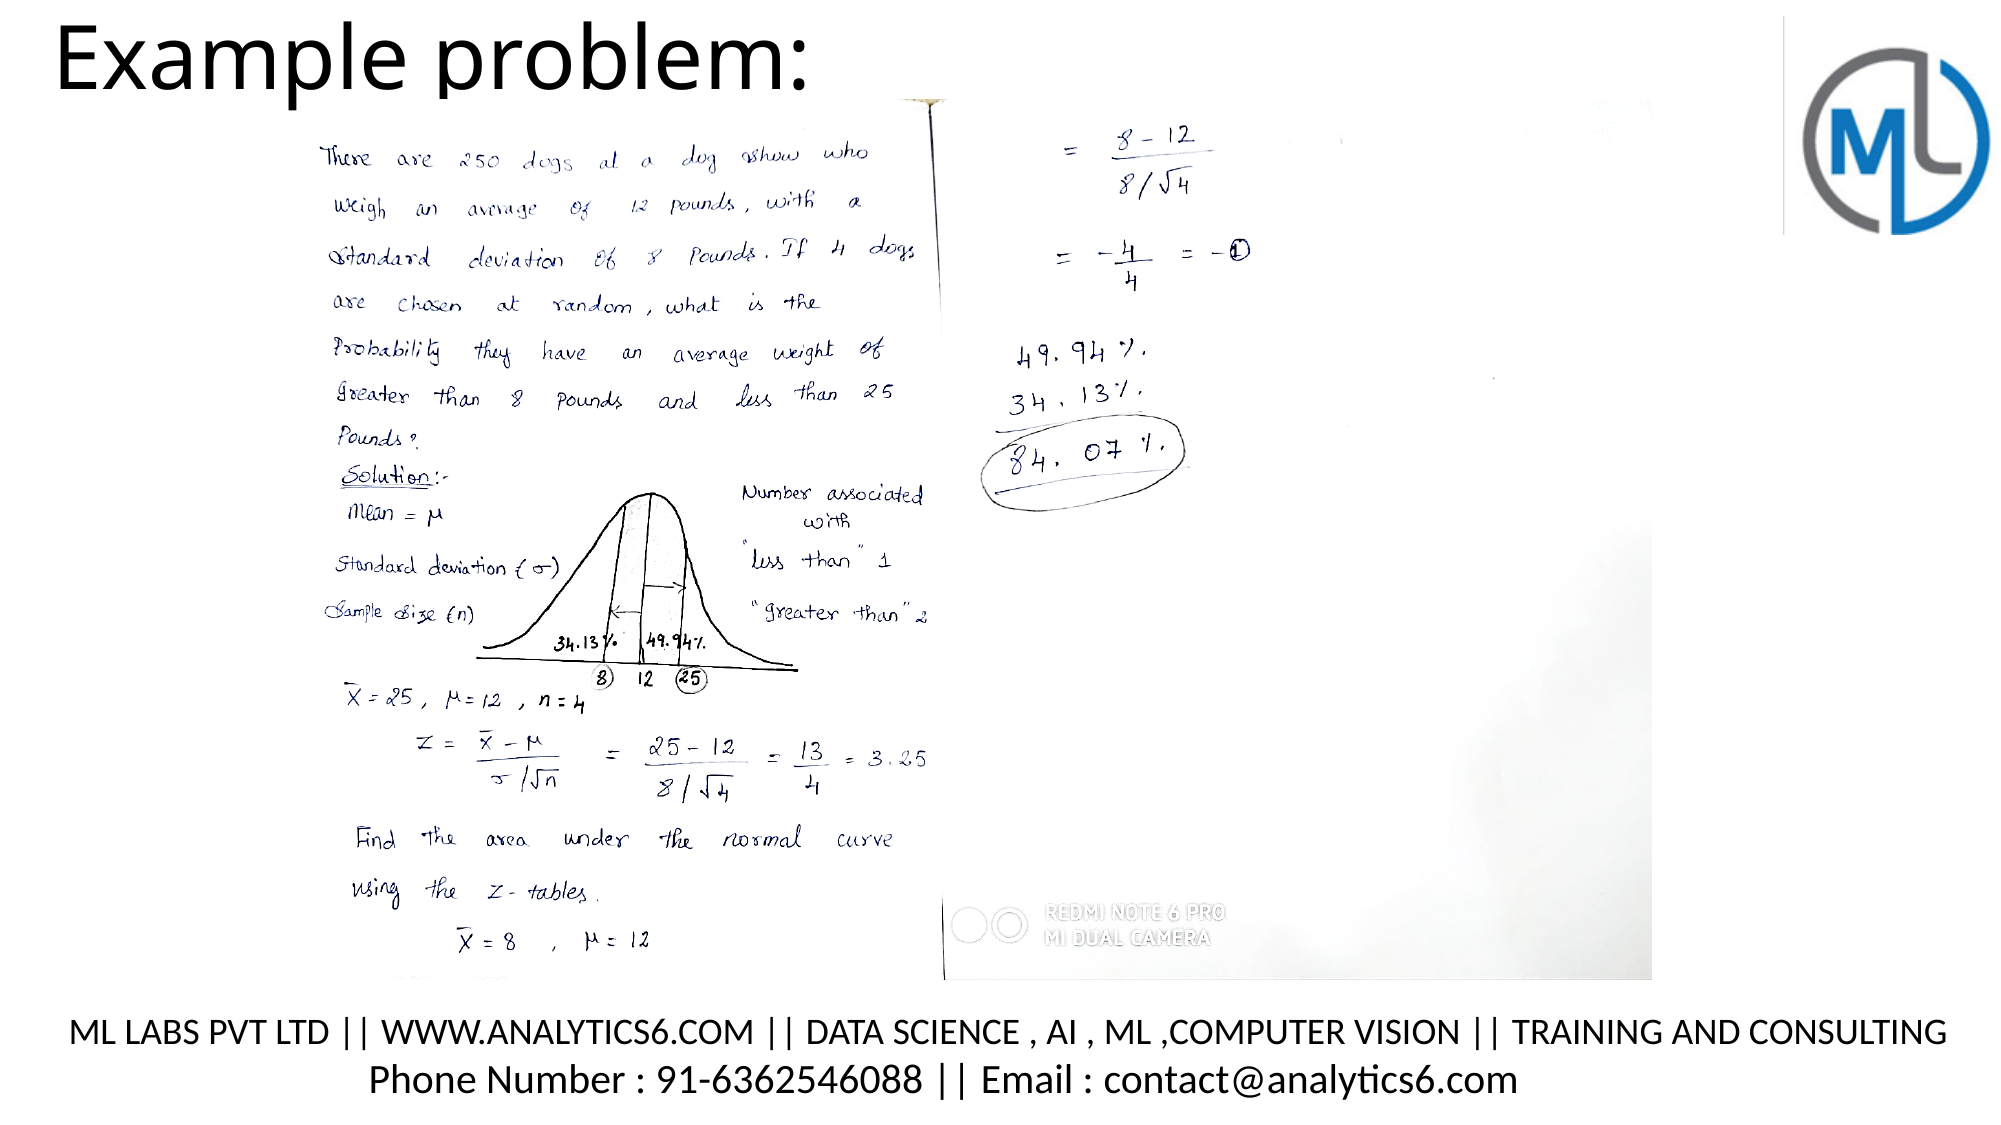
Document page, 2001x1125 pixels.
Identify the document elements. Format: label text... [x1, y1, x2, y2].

title Example problem: [37, 4, 958, 116]
text_box ML LABS PVT LTD || WWW.ANALYTICS6.COM || DATA SCIENCE , AI , ML ,COMPUTER VISION || TRAINING AND CONSULTING Phone Number : 91-6362546088 || Email : contact@analytics6.com [53, 999, 2000, 1109]
picture [942, 99, 1652, 980]
picture [1781, 16, 2000, 236]
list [311, 99, 942, 980]
